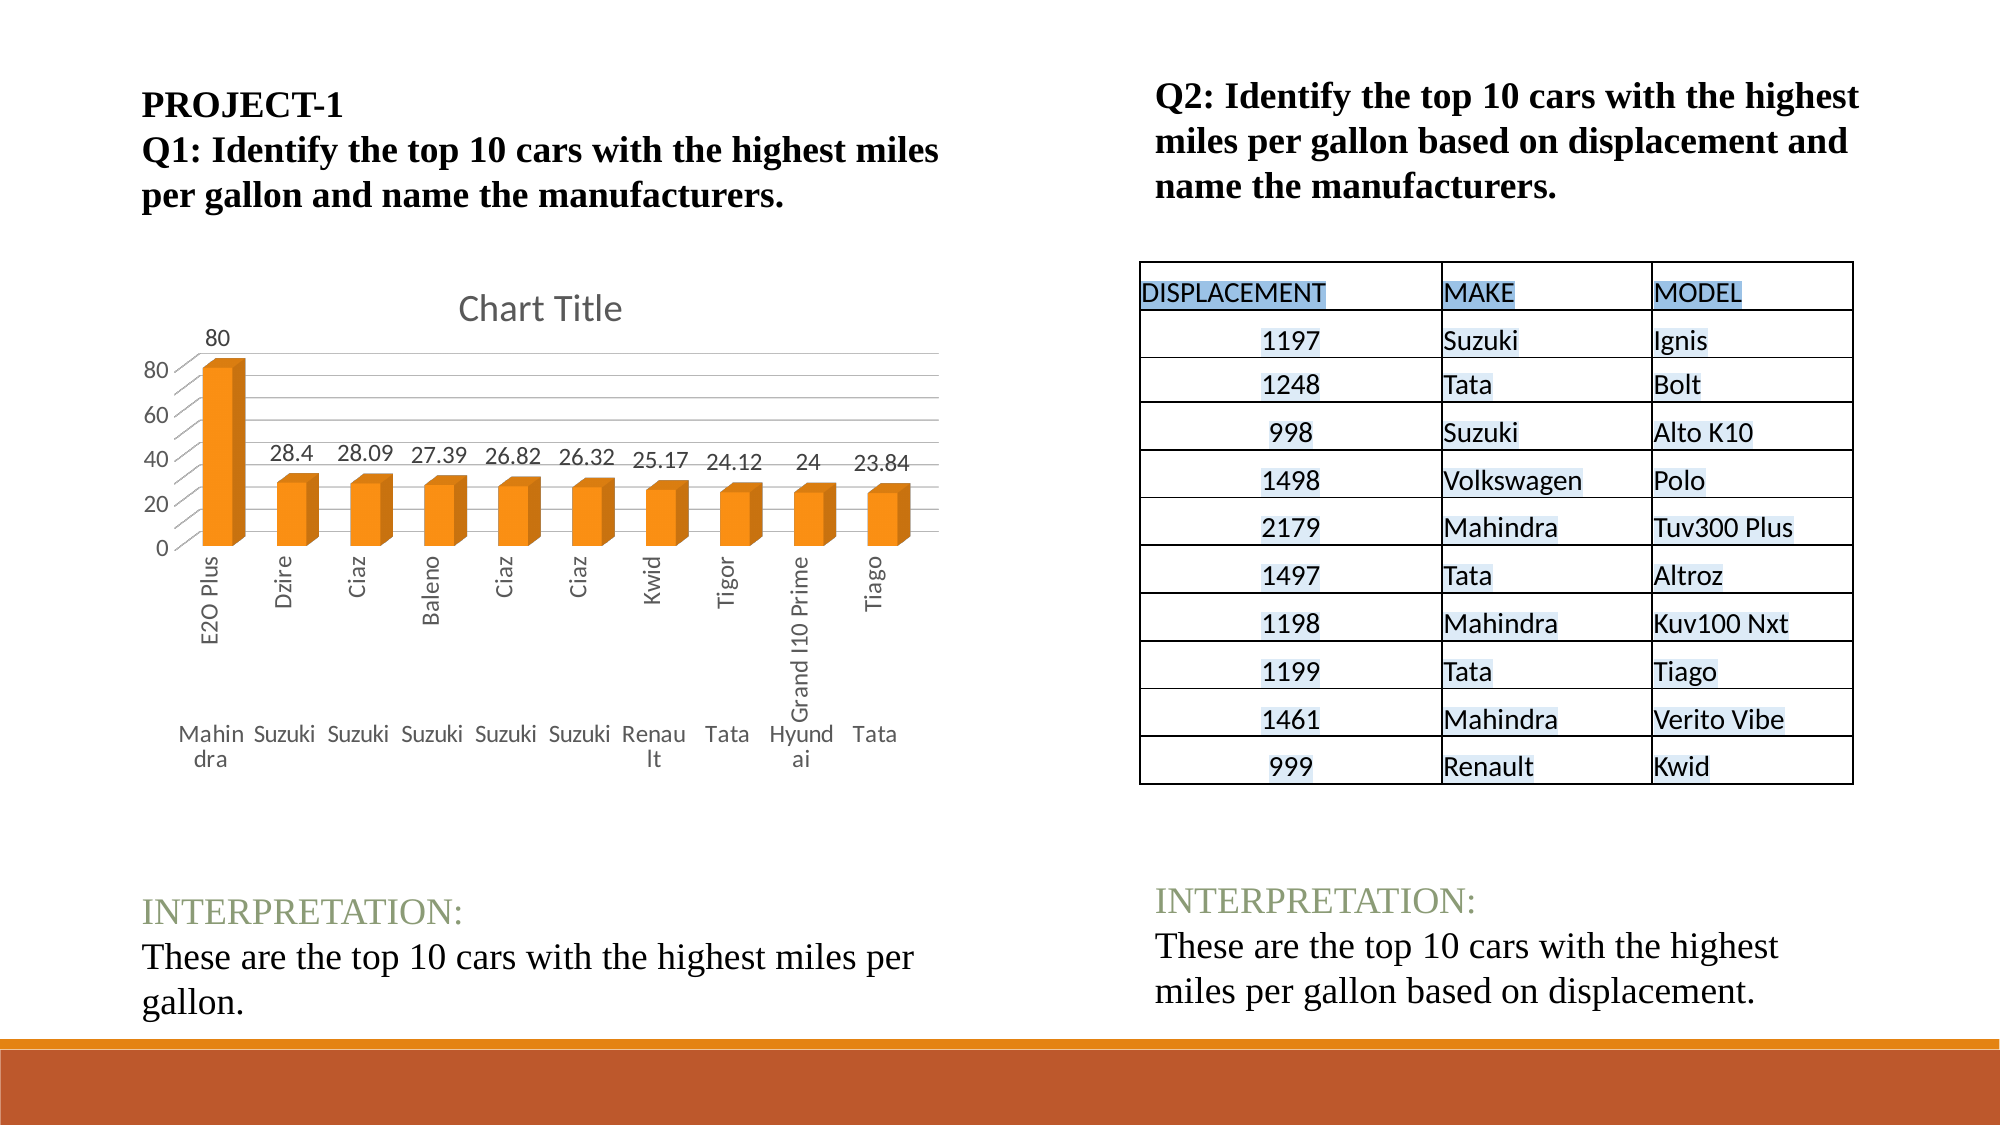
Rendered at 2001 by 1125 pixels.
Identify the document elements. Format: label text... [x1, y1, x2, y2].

table_cell 1198 [1141, 594, 1441, 640]
table_cell Suzuki [1443, 403, 1651, 449]
text_box Q2: Identify the top 10 cars with the highest miles per gallon based on displacement and name the manufacturers. [1140, 64, 1897, 214]
text_box INTERPRETATION: These are the top 10 cars with the highest miles per gallon based on displacement. [1140, 869, 1854, 1019]
table_cell 1461 [1141, 689, 1441, 735]
table_cell Tuv300 Plus [1653, 498, 1852, 544]
table_cell Tata [1443, 546, 1651, 592]
table_cell Verito Vibe [1653, 689, 1852, 735]
table_cell Kuv100 Nxt [1653, 594, 1852, 640]
table_cell 1497 [1141, 546, 1441, 592]
table_cell Tata [1443, 358, 1651, 401]
table_cell 2179 [1141, 498, 1441, 544]
table_header DISPLACEMENT [1141, 263, 1441, 309]
table_cell Ignis [1653, 311, 1852, 357]
table_cell 1248 [1141, 358, 1441, 401]
table_cell 1498 [1141, 451, 1441, 497]
table_cell 999 [1141, 737, 1441, 783]
table_cell Suzuki [1443, 311, 1651, 357]
table_cell Alto K10 [1653, 403, 1852, 449]
text_box INTERPRETATION: These are the top 10 cars with the highest miles per gallon. [126, 879, 955, 1030]
table_cell Tiago [1653, 642, 1852, 688]
table_cell Mahindra [1443, 498, 1651, 544]
text_box PROJECT-1 Q1: Identify the top 10 cars with the highest miles per gallon and name the manufacturers. [126, 72, 955, 223]
table_cell Renault [1443, 737, 1651, 783]
table_cell 998 [1141, 403, 1441, 449]
table_cell 1199 [1141, 642, 1441, 688]
table_cell Altroz [1653, 546, 1852, 592]
table_cell Mahindra [1443, 594, 1651, 640]
table_cell Bolt [1653, 358, 1852, 401]
table_header MODEL [1653, 263, 1852, 309]
table_cell Polo [1653, 451, 1852, 497]
table_header MAKE [1443, 263, 1651, 309]
table_cell Volkswagen [1443, 451, 1651, 497]
table_cell Mahindra [1443, 689, 1651, 735]
chart [126, 261, 956, 786]
table_cell Tata [1443, 642, 1651, 688]
table_cell 1197 [1141, 311, 1441, 357]
table_cell Kwid [1653, 737, 1852, 783]
